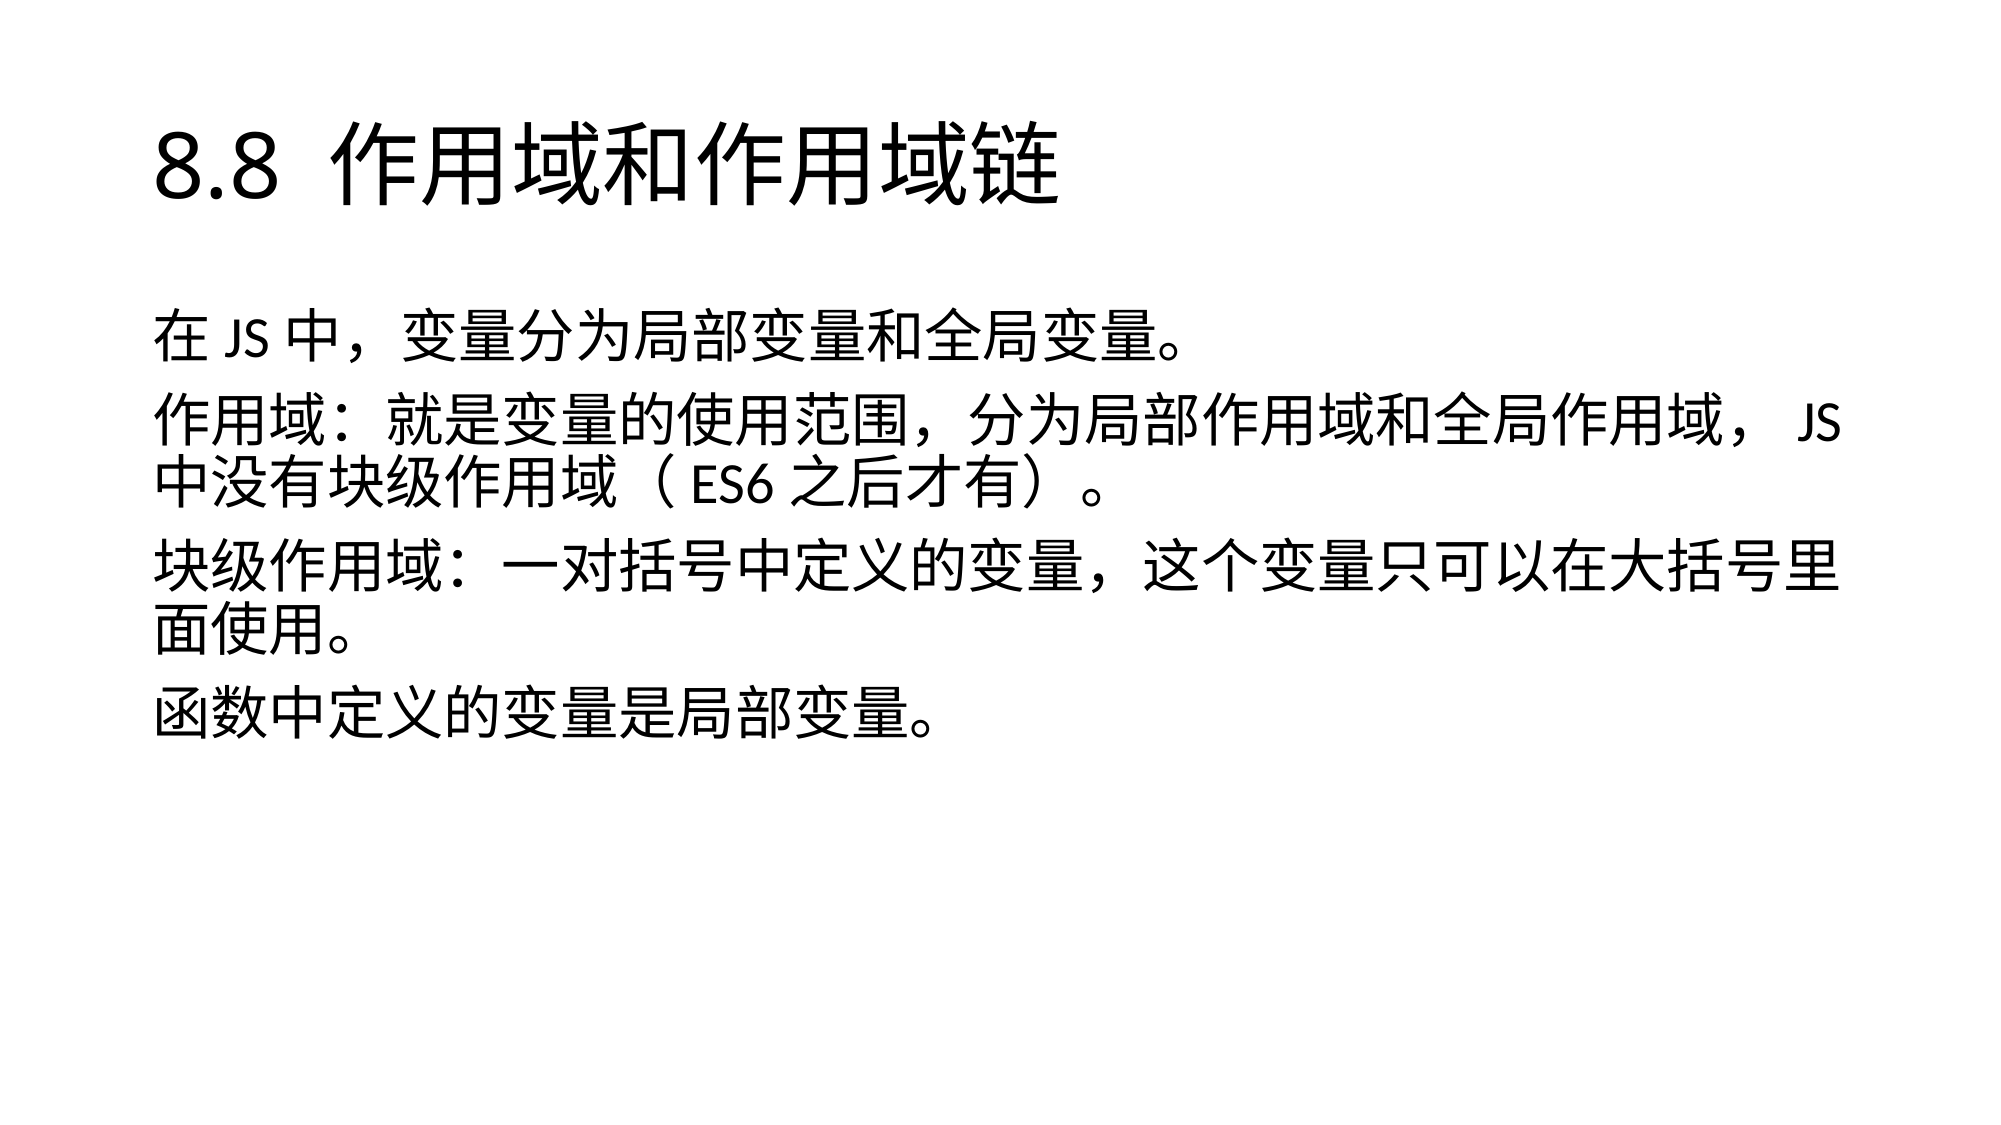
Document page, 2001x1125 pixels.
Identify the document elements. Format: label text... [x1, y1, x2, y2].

title 8.8 作用域和作用域链 [137, 59, 1863, 278]
list 在JS中，变量分为局部变量和全局变量。 作用域：就是变量的使用范围，分为局部作用域和全局作用域，JS中没有块级作用域（ES6之后才有）。 块级作用域：一对括号中定义的变量，这个变量只可以在大括号里面使用。 函数中定义的变量是局部变量。 [137, 299, 1863, 1014]
